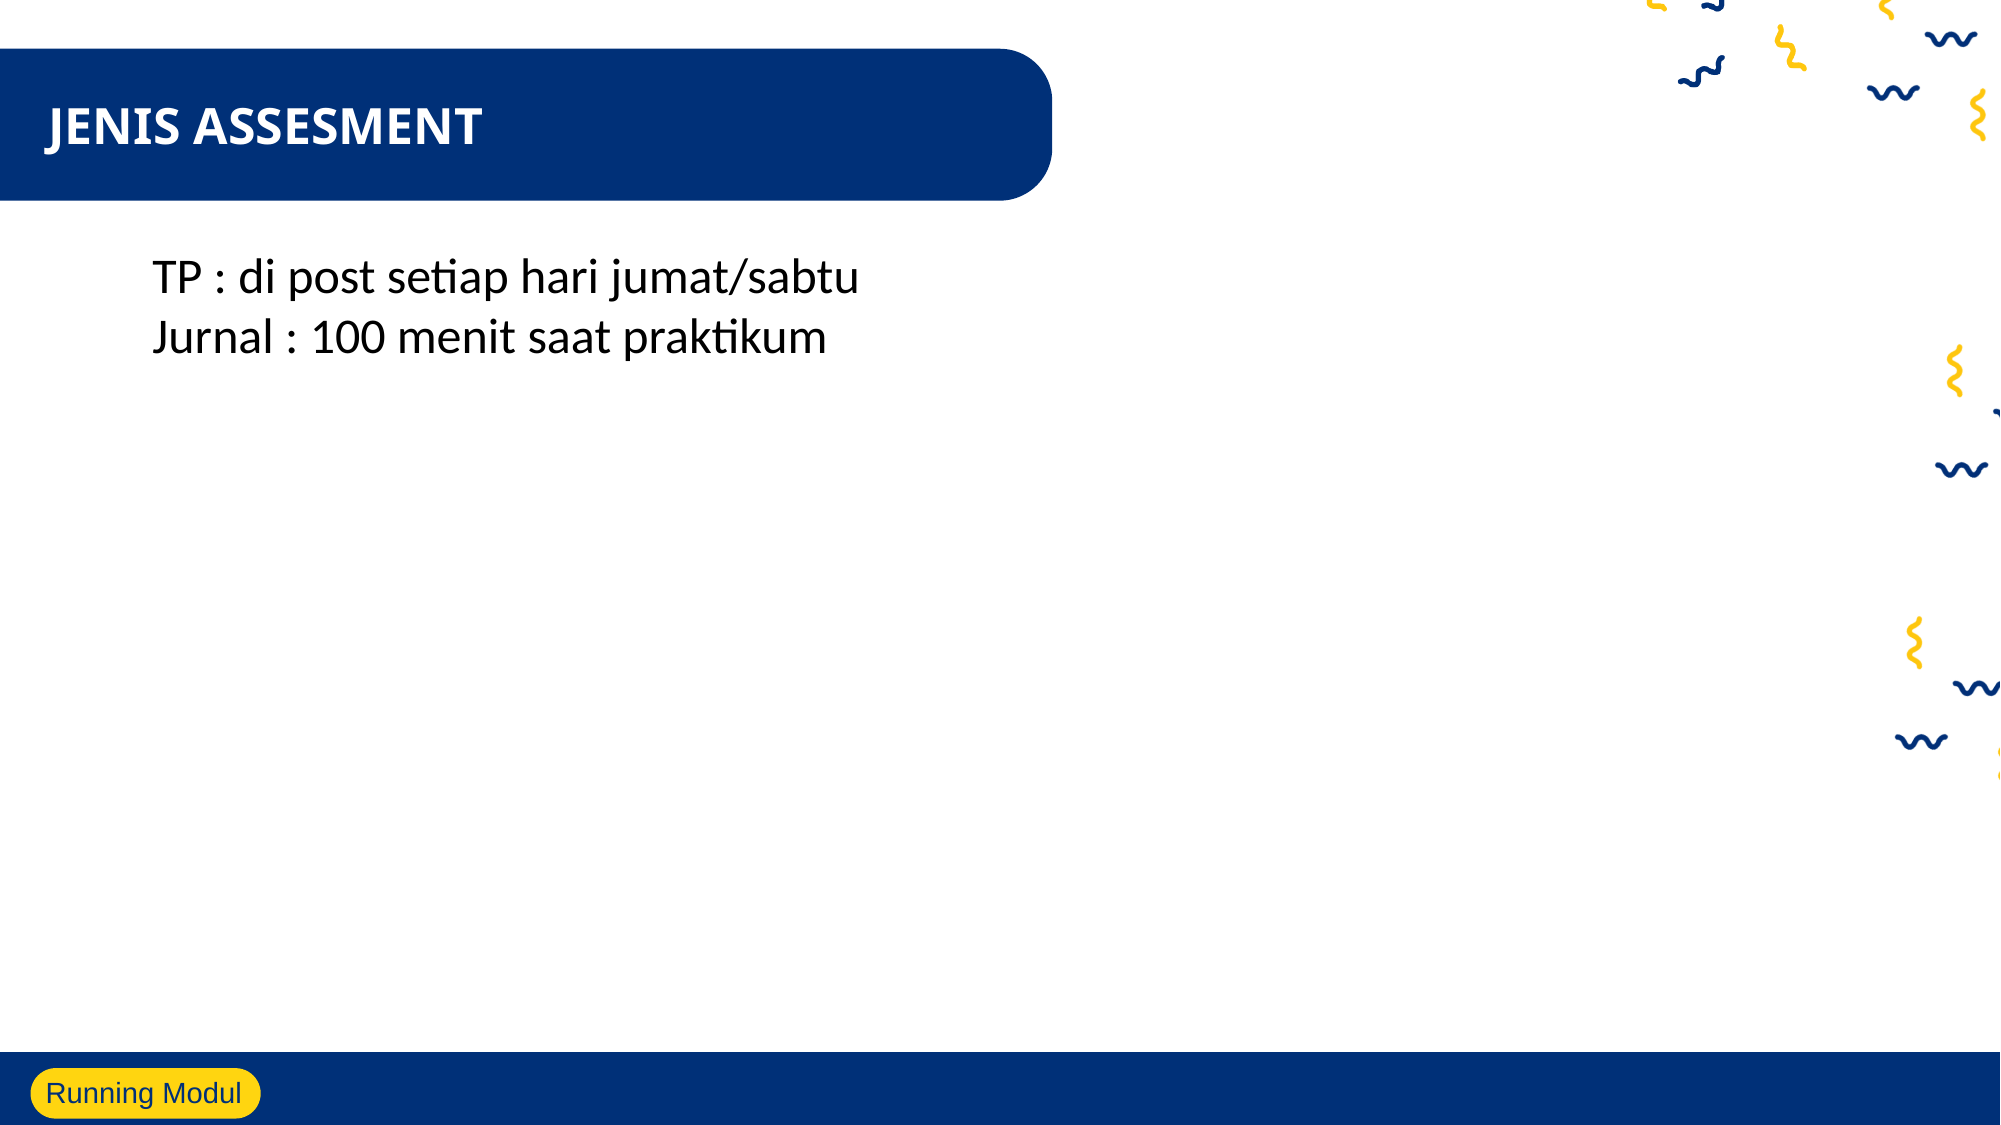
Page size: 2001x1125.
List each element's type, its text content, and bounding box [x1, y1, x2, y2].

text_box [0, 48, 1028, 201]
picture [1855, 615, 2000, 803]
picture [1827, 0, 2000, 156]
picture [1634, 0, 1808, 88]
text_box JENIS ASSESMENT [33, 57, 1035, 201]
text_box Running Modul [12, 1066, 275, 1117]
list TP : di post setiap hari jumat/sabtu Jurnal : 100 menit saat praktikum [137, 235, 1863, 1030]
text_box [1035, 62, 1053, 187]
picture [1895, 342, 2000, 508]
text_box [0, 1052, 2000, 1125]
